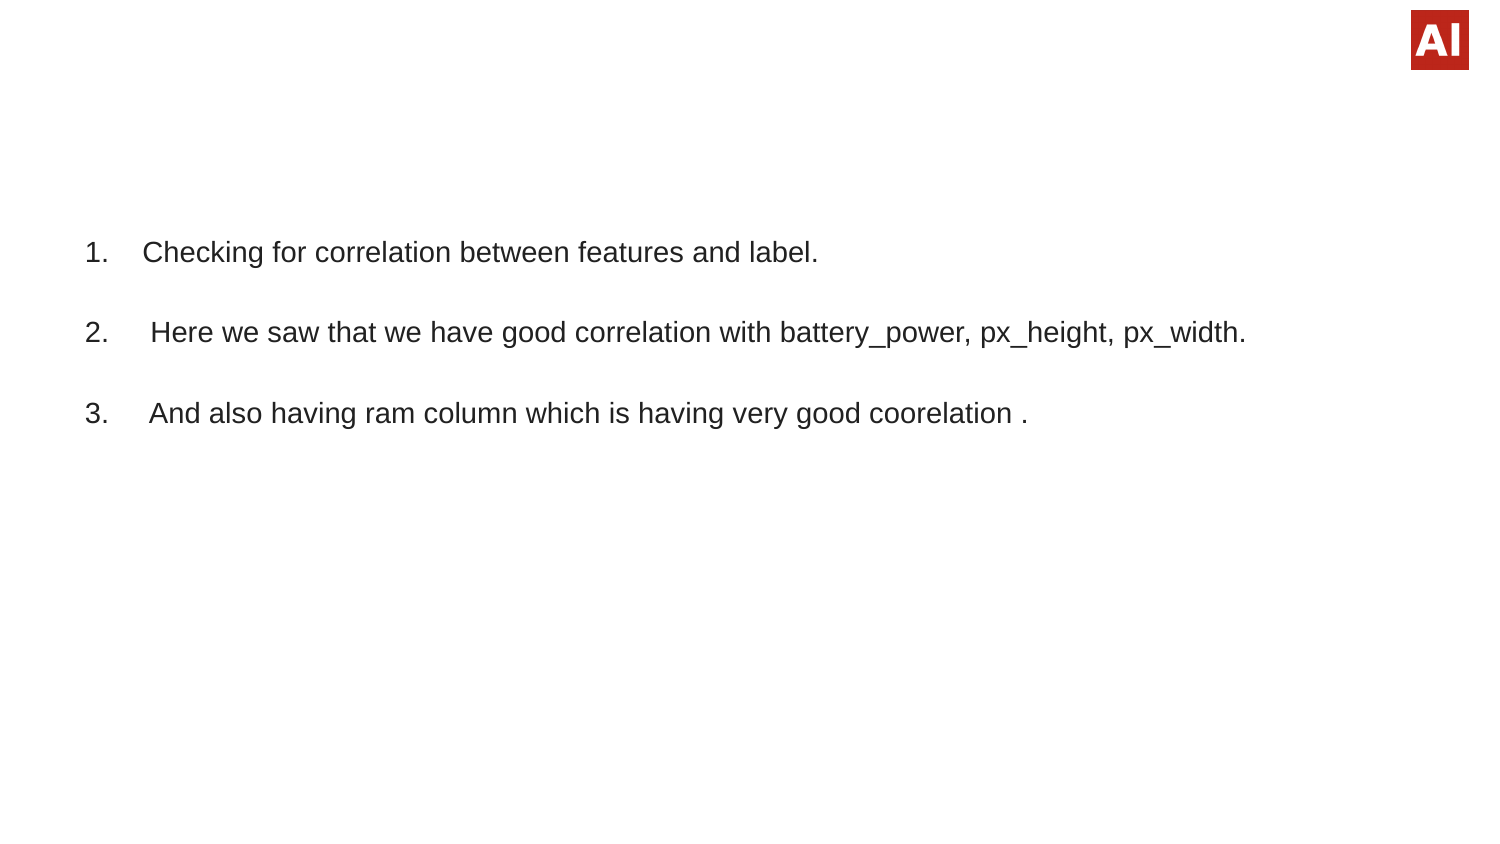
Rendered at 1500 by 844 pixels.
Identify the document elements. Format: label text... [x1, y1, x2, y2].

picture [1411, 10, 1469, 70]
list 1. Checking for correlation between features and label. 2. Here we saw that we have good correlation with battery_power, px_height, px_width. 3. And also having ram column which is having very good coorelation . [51, 213, 1449, 750]
